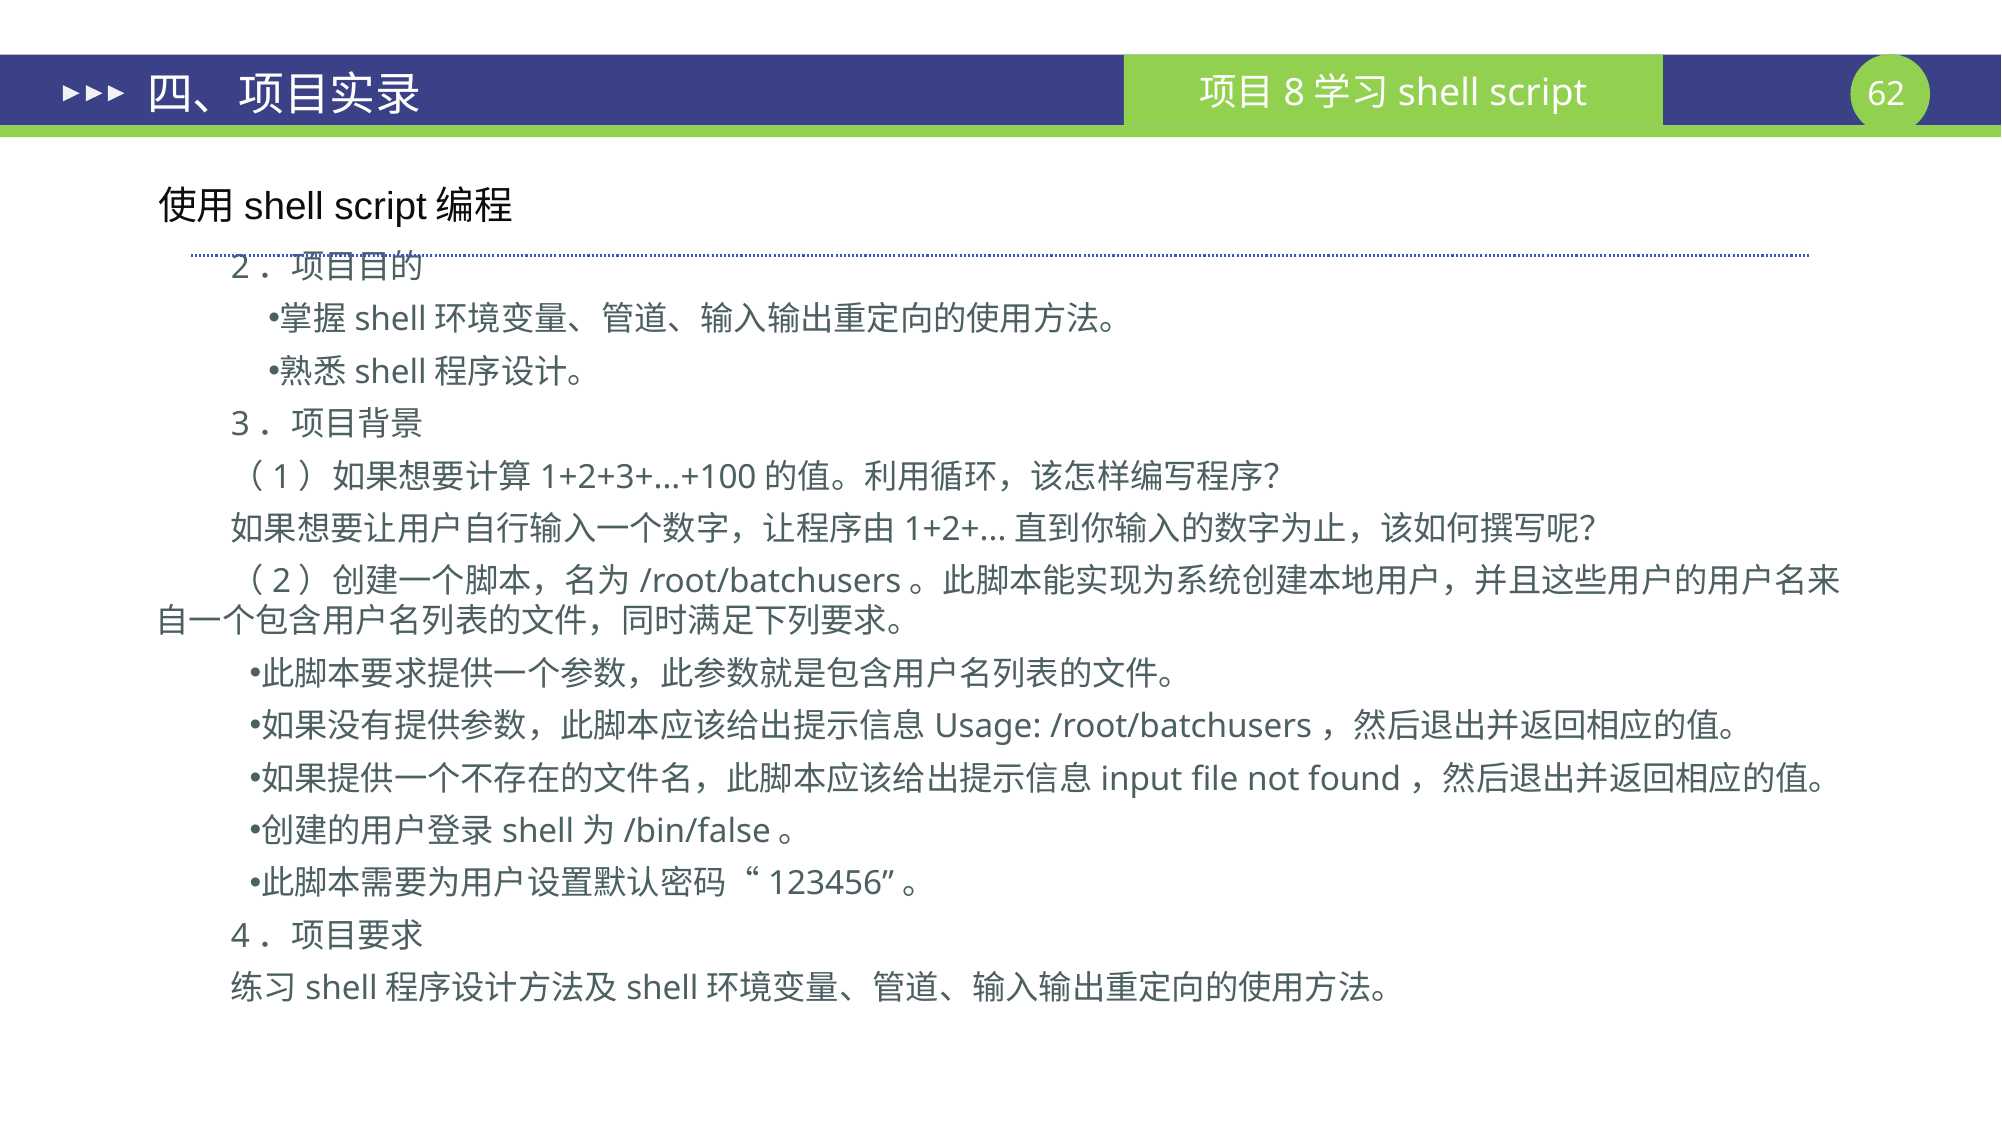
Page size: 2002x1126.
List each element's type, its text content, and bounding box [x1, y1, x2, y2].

list 使用shell script编程 [138, 161, 1901, 238]
title 四、项目实录 [127, 59, 1207, 126]
text_box 2．项目目的 掌握shell环境变量、管道、输入输出重定向的使用方法。 熟悉shell程序设计。 3．项目背景 （1）如果想要计算1+2+3+...+100的值。利用循环，该怎样编写程序？ 如果想要让用户自行输入一个数字，让程序由1+2+...直到你输入的数字为止，该如何撰写呢？ （2）创建一个脚本，名为/root/batchusers。此脚本能实现为系统创建本地用户，并且这些用户的用户名来自一个包含用户名列表的文件，同时满足下列要求。 此脚本要求提供一个参数，此参数就是包含用户名列表的文件。 如果没有提供参数，此脚本应该给出提示信息Usage: /root/batchusers，然后退出并返回相应的值。 如果提供一个不存在的文件名，此脚本应该给出提示信息input file not found，然后退出并返回相应的值。 创建的用户登录shell为/bin/false。 此脚本需要为用户设置默认密码“123456”。 4．项目要求 练习shell程序设计方法及shell环境变量、管道、输入输出重定向的使用方法。 [141, 238, 1863, 1014]
